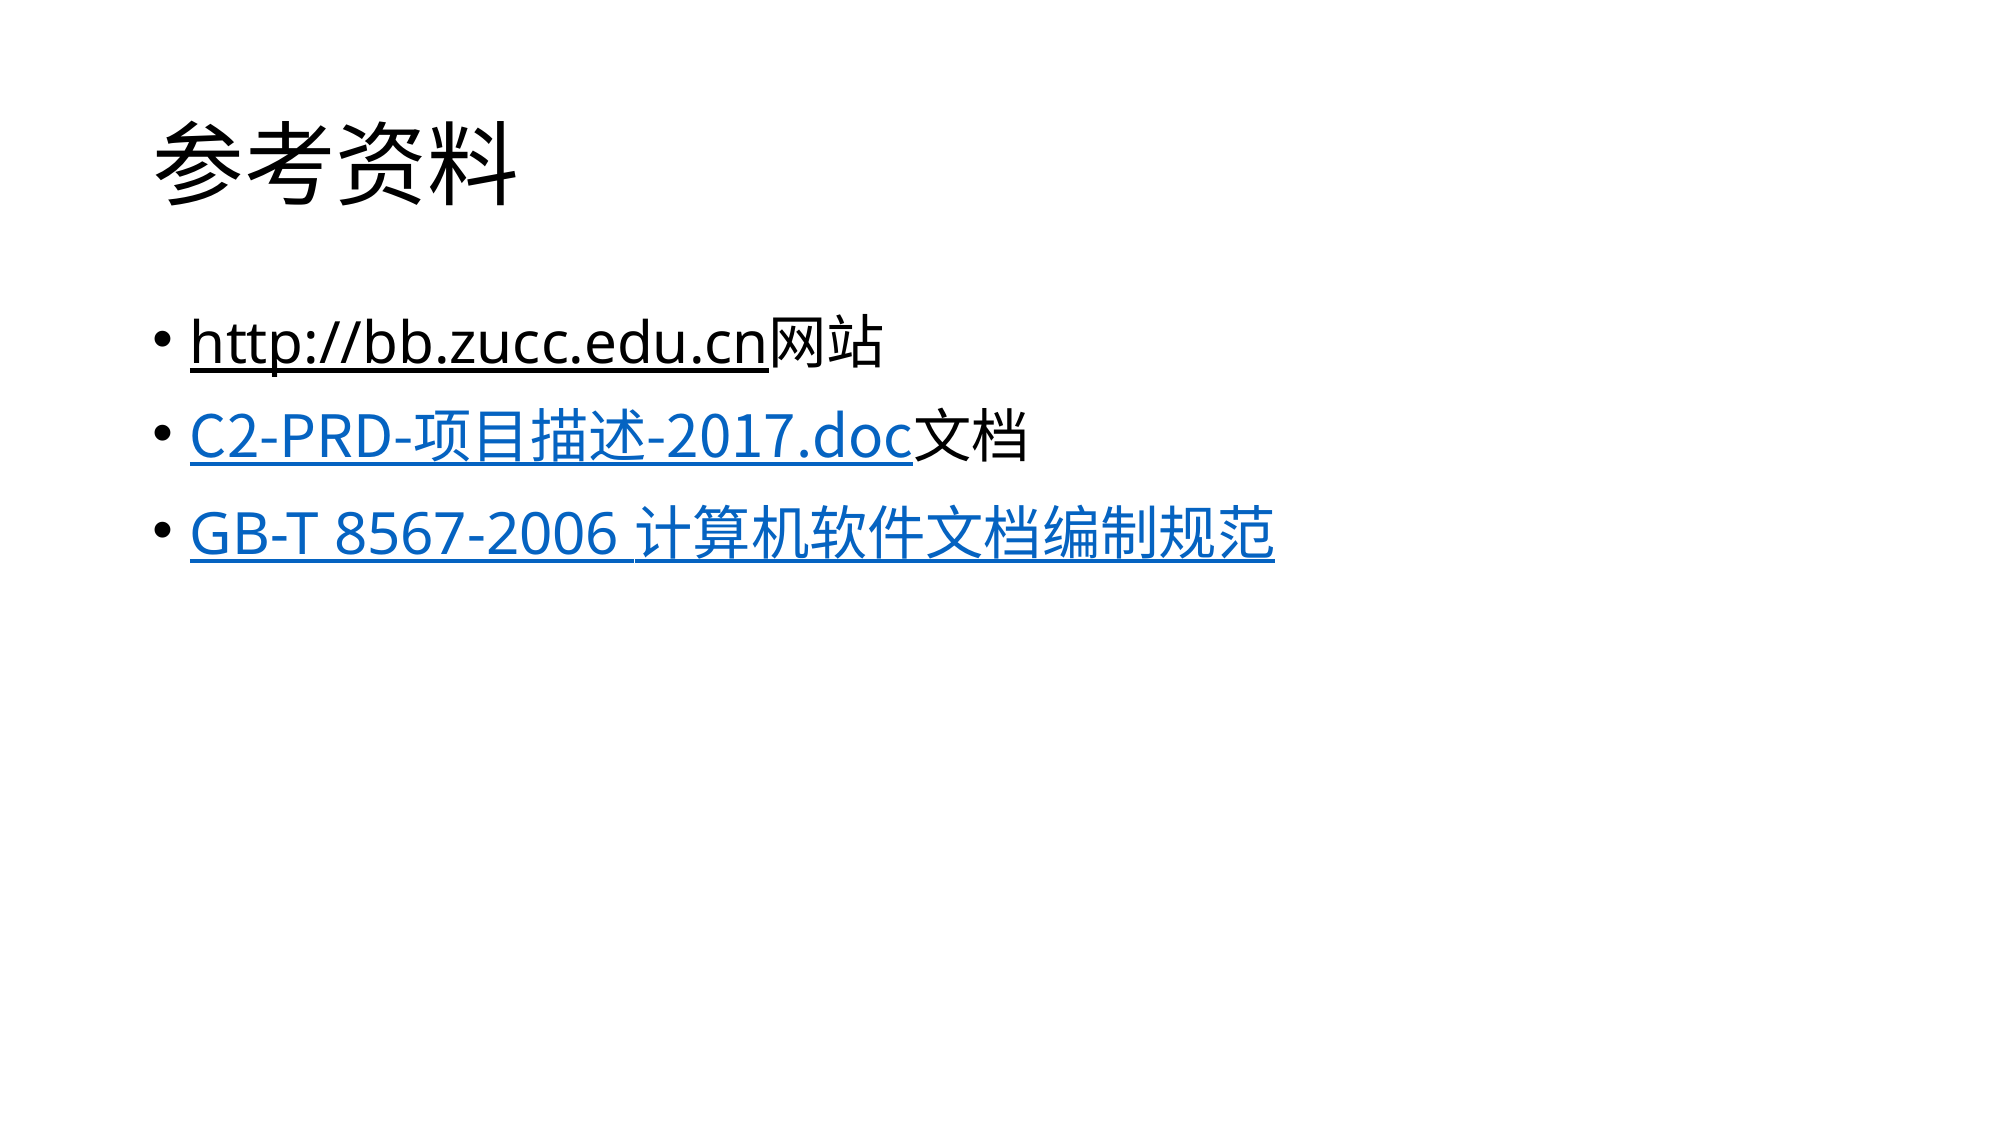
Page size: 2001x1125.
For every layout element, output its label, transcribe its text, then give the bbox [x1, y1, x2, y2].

title 参考资料 [137, 59, 1863, 278]
list http://bb.zucc.edu.cn网站 C2-PRD-项目描述-2017.doc文档 GB-T 8567-2006 计算机软件文档编制规范 [137, 299, 1863, 1014]
